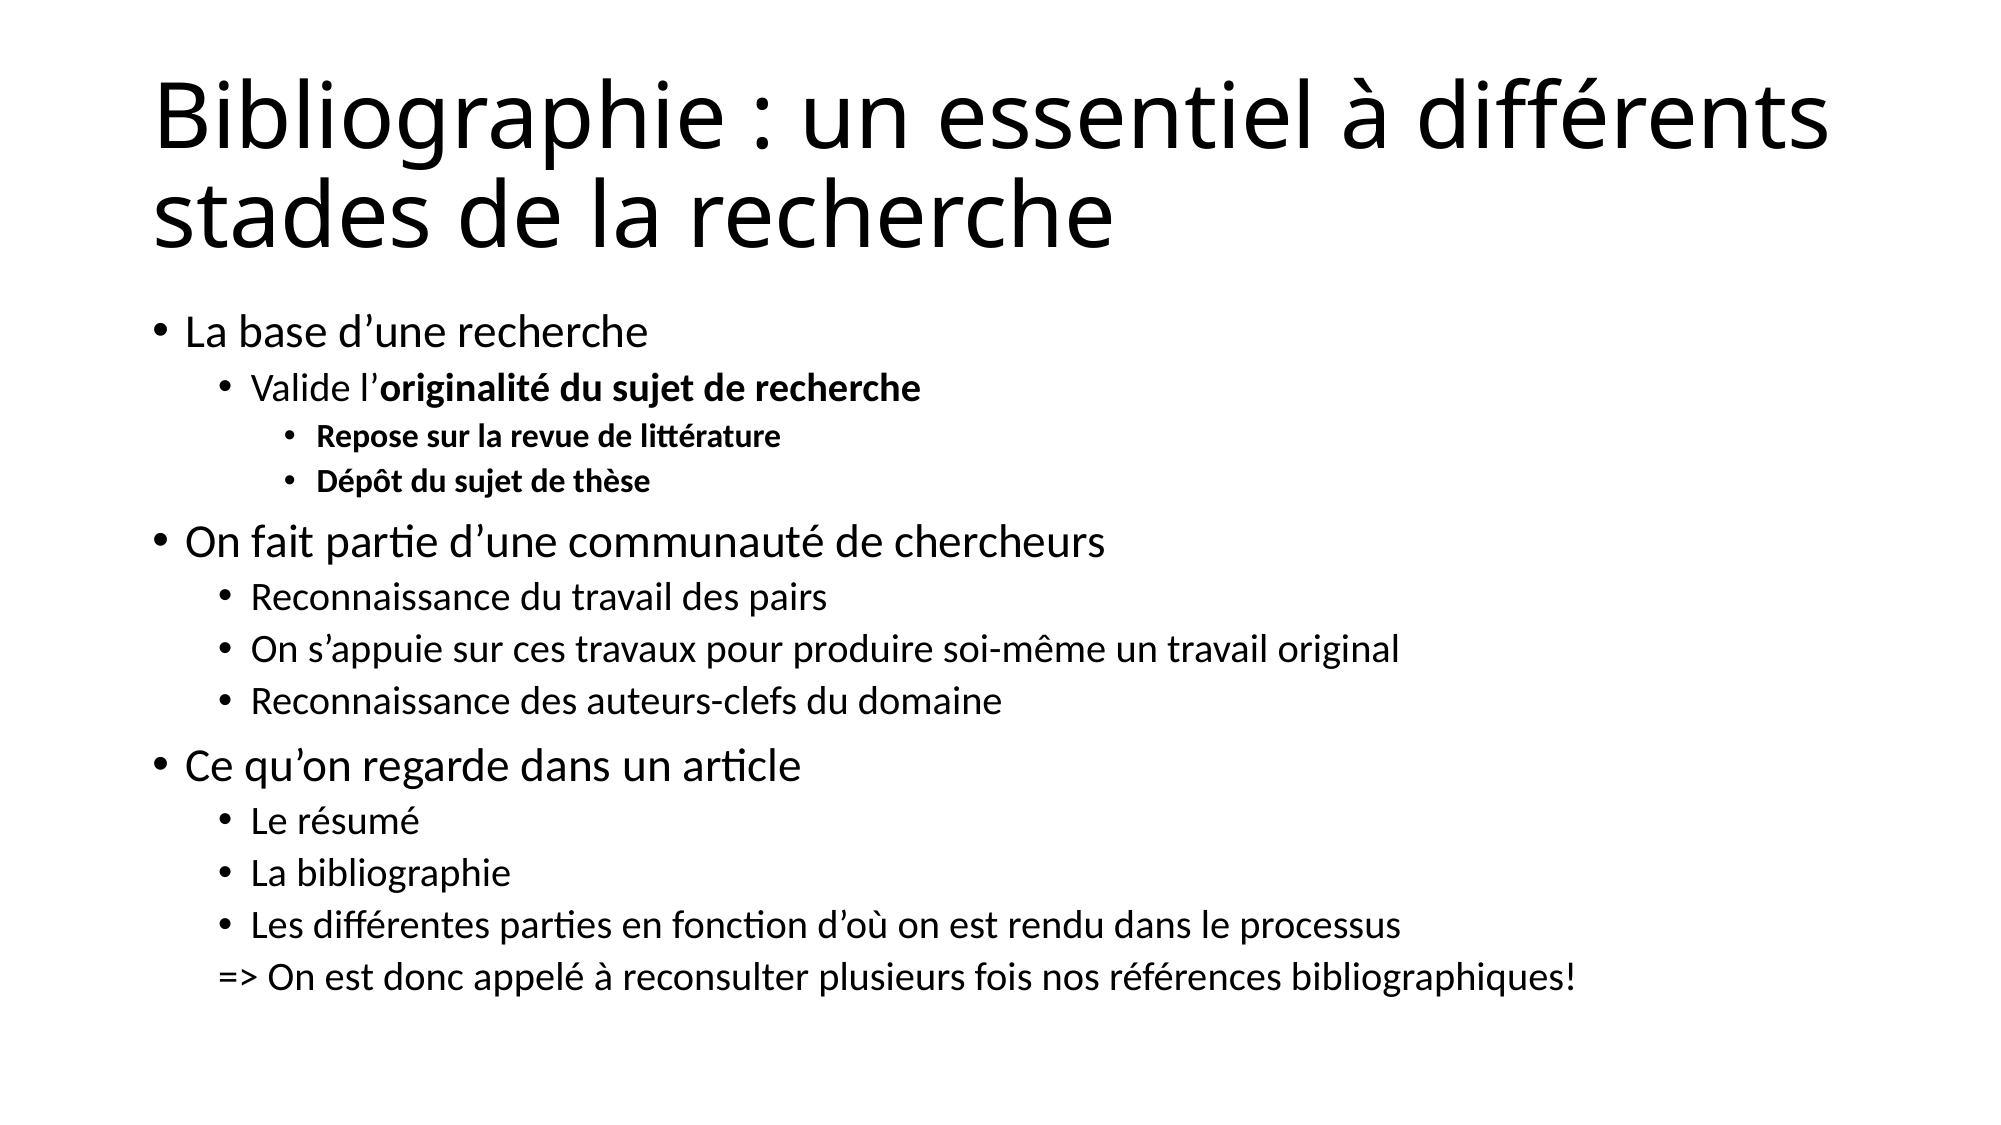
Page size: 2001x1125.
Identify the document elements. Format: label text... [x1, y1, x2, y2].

list La base d’une recherche Valide l’originalité du sujet de recherche Repose sur la revue de littérature Dépôt du sujet de thèse On fait partie d’une communauté de chercheurs Reconnaissance du travail des pairs On s’appuie sur ces travaux pour produire soi-même un travail original Reconnaissance des auteurs-clefs du domaine Ce qu’on regarde dans un article Le résumé La bibliographie Les différentes parties en fonction d’où on est rendu dans le processus => On est donc appelé à reconsulter plusieurs fois nos références bibliographiques! [137, 299, 1863, 1014]
title Bibliographie : un essentiel à différents stades de la recherche [137, 59, 1863, 278]
